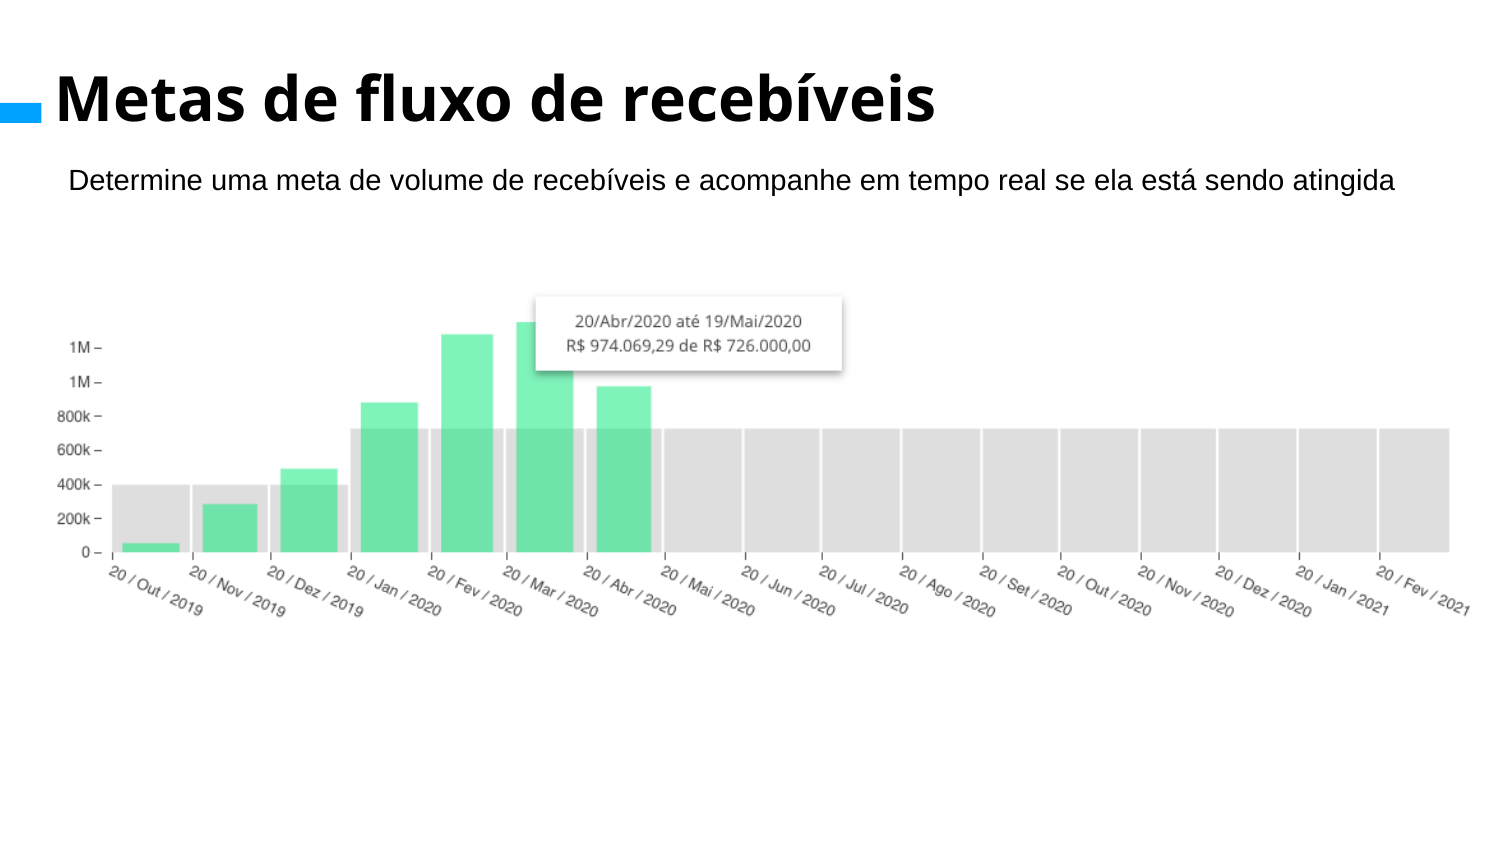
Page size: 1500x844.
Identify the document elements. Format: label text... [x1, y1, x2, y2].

text_box [0, 102, 42, 123]
text_box Metas de fluxo de recebíveis [41, 38, 1134, 163]
picture [33, 280, 1484, 666]
text_box Determine uma meta de volume de recebíveis e acompanhe em tempo real se ela está sendo atingida [53, 146, 1417, 193]
